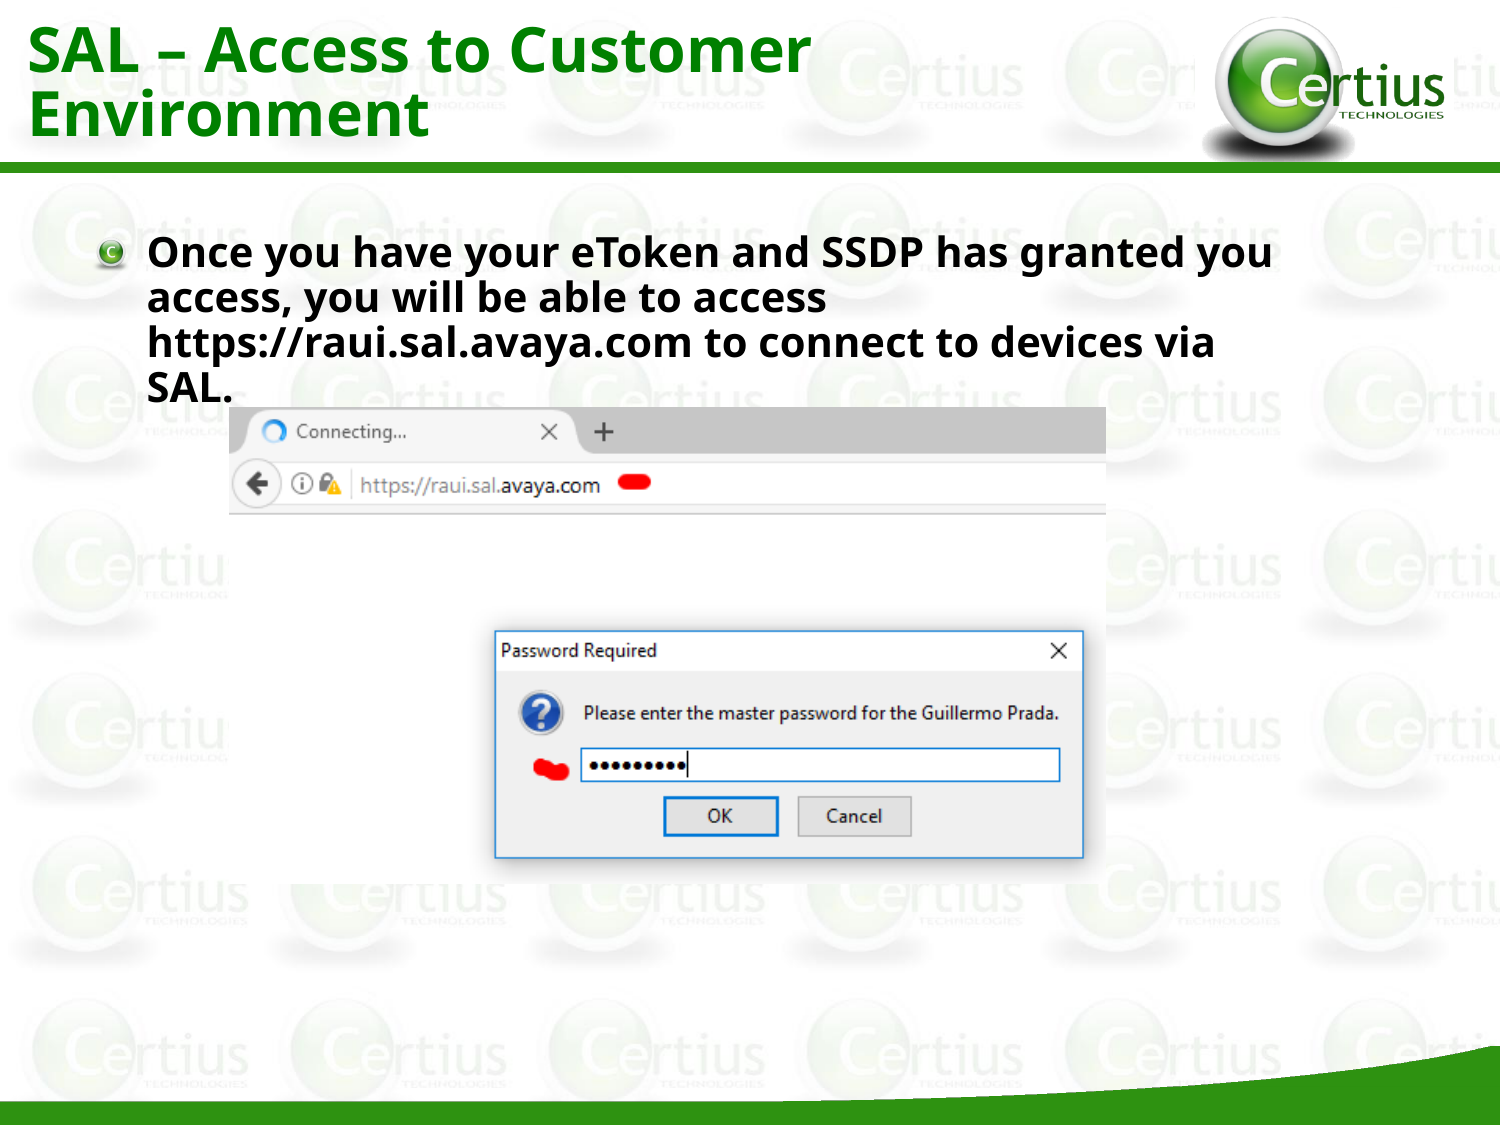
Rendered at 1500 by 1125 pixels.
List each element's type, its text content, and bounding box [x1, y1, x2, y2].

picture [0, 0, 1500, 1125]
text_box SAL – Access to Customer Environment [12, 18, 1180, 157]
text_box Once you have your eToken and SSDP has granted you access, you will be able to access https://raui.sal.avaya.com to connect to devices via SAL. [75, 224, 1298, 340]
